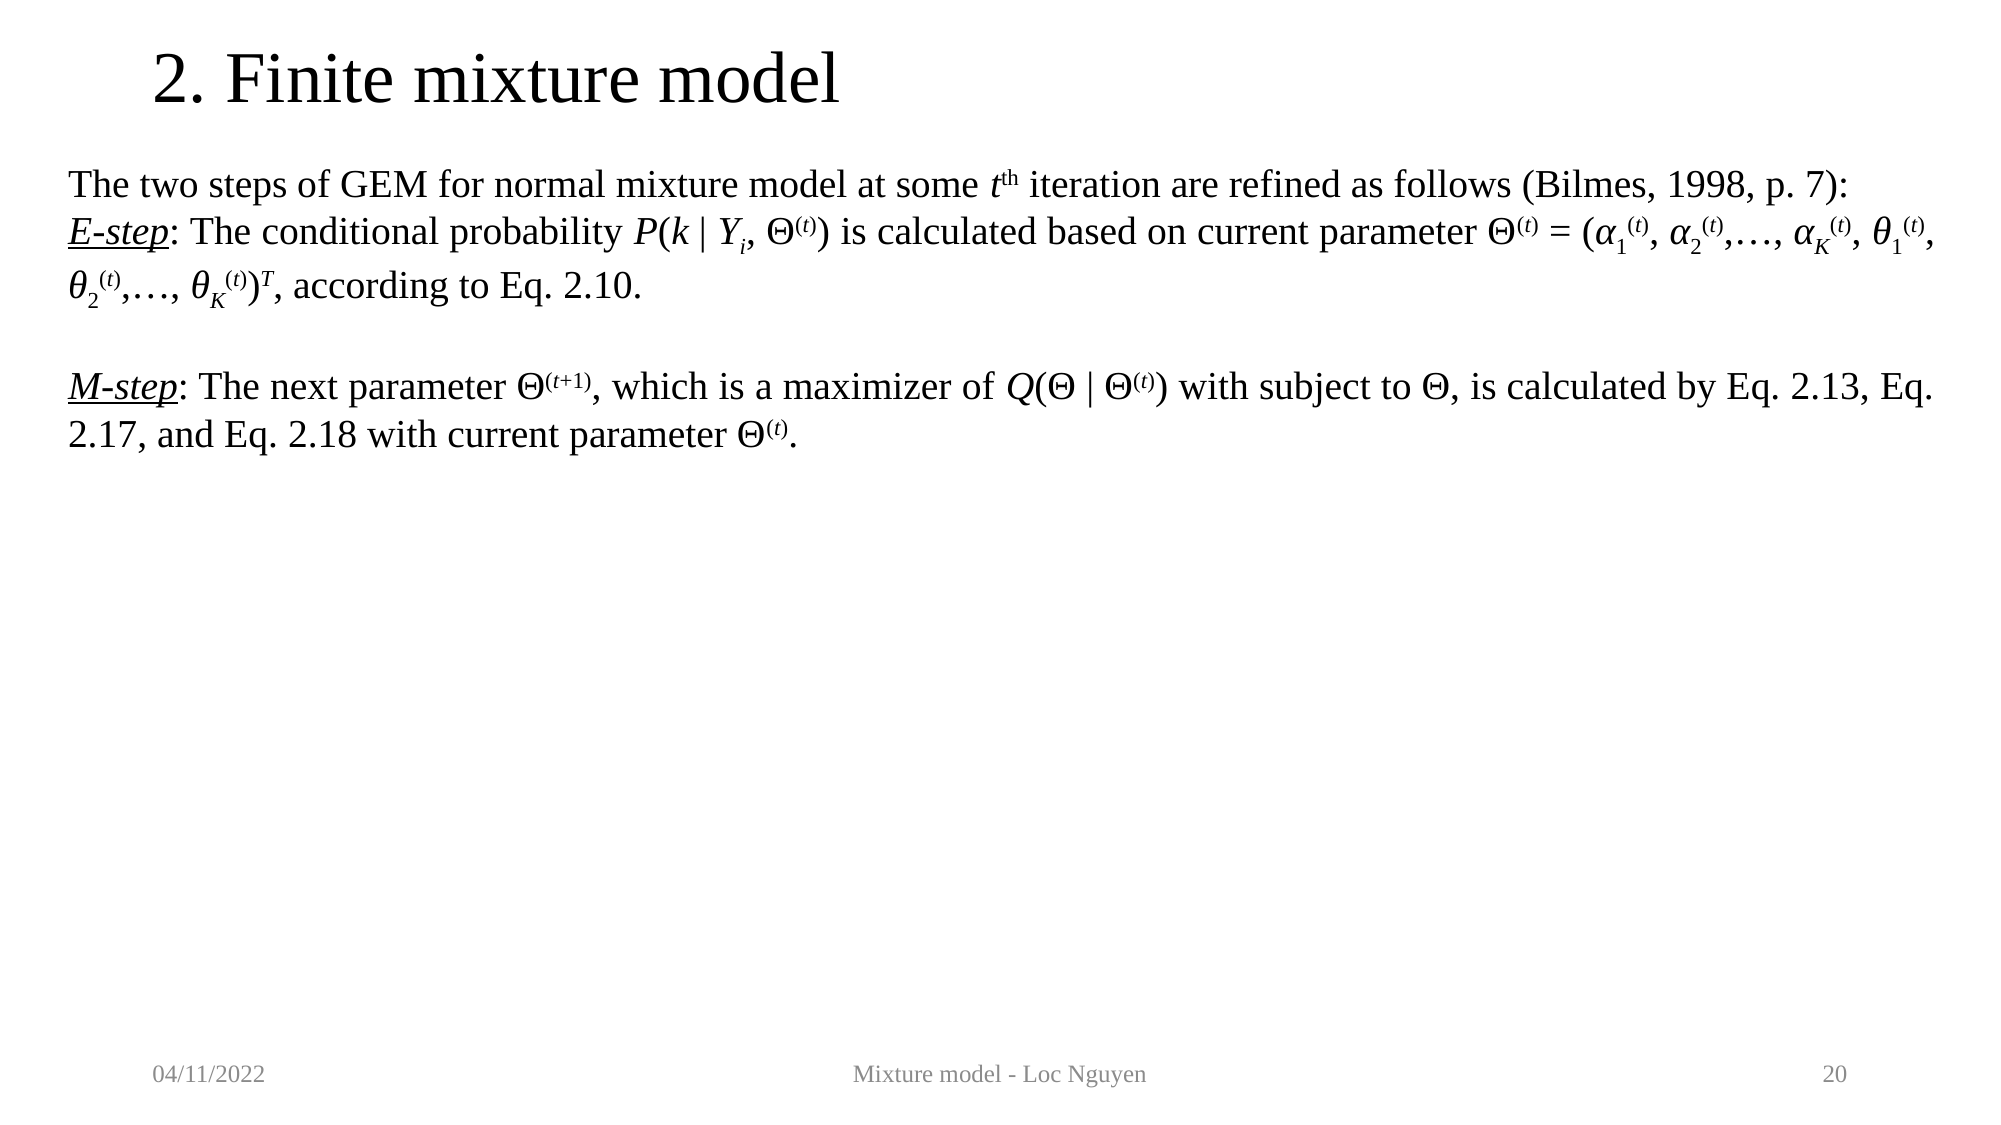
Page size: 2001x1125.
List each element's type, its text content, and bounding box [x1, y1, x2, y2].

slide_number 20 [1412, 1042, 1863, 1103]
title 2. Finite mixture model [137, 19, 1863, 128]
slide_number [137, 1042, 588, 1103]
footer Mixture model - Loc Nguyen [662, 1042, 1338, 1103]
